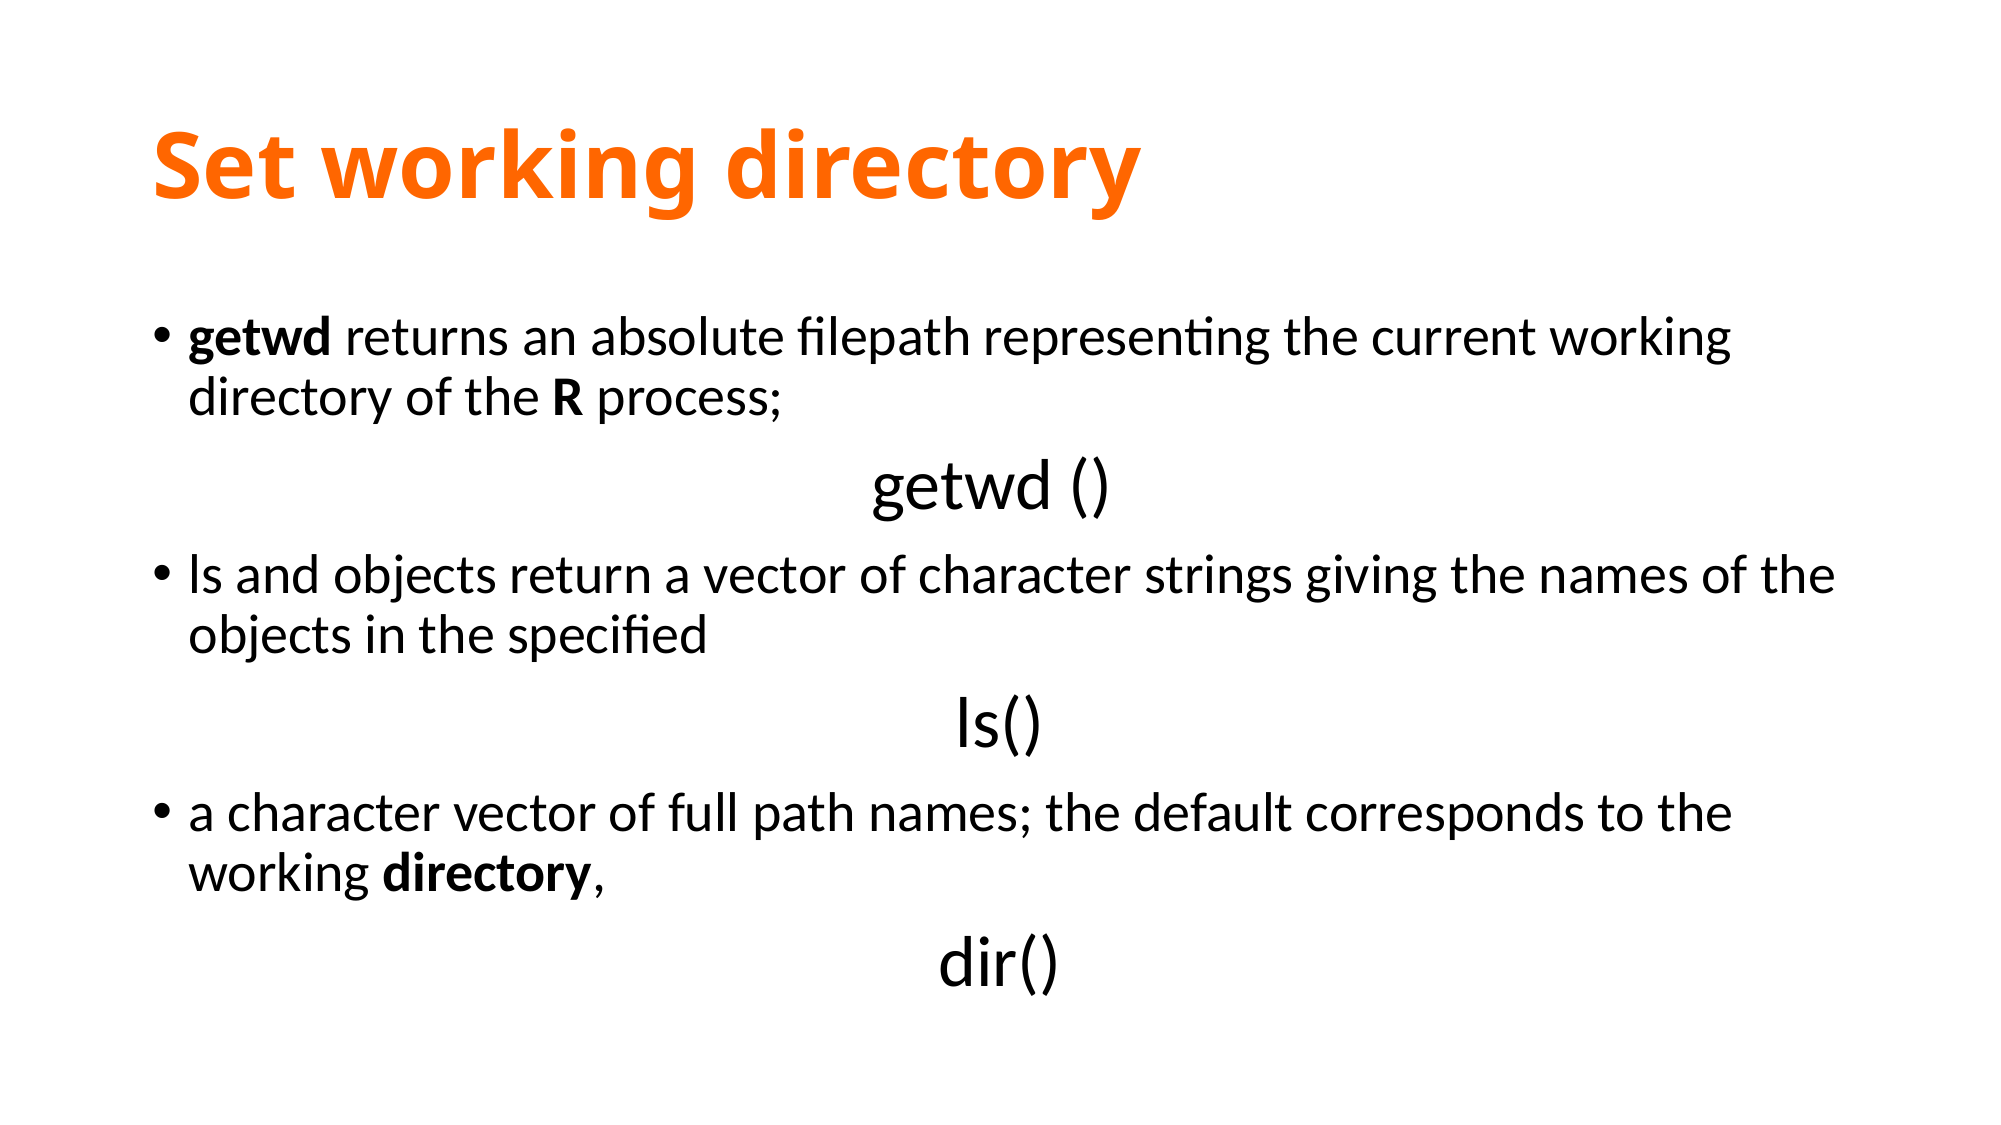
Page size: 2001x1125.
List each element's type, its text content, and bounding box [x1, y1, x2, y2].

list getwd returns an absolute filepath representing the current working directory of the R process; getwd () ls and objects return a vector of character strings giving the names of the objects in the specified ls() a character vector of full path names; the default corresponds to the working directory, dir() [137, 299, 1863, 1014]
title Set working directory [137, 59, 1863, 278]
